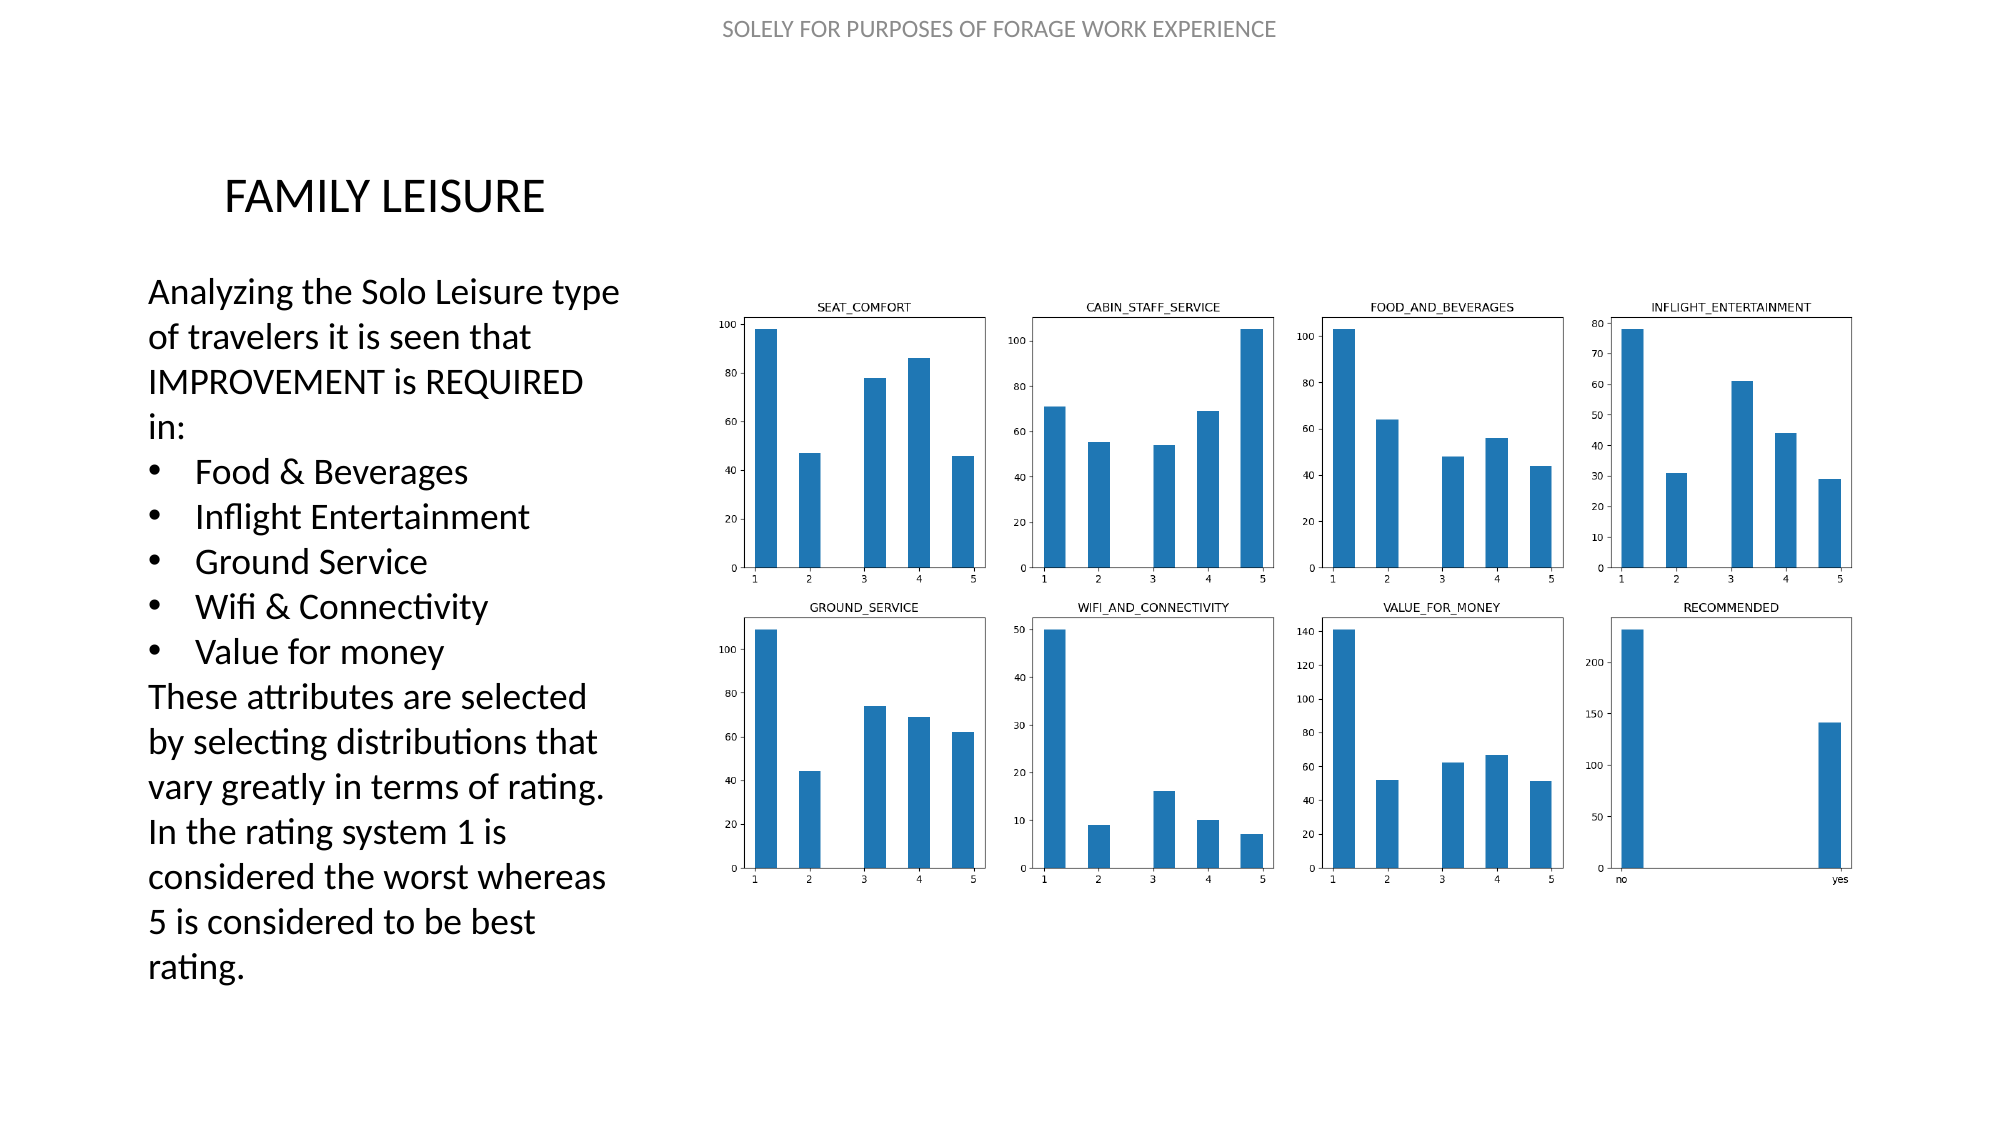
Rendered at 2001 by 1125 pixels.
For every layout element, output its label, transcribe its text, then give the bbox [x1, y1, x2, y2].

text_box FAMILY LEISURE [209, 155, 562, 231]
text_box Analyzing the Solo Leisure type of travelers it is seen that IMPROVEMENT is REQUIRED in: Food & Beverages Inflight Entertainment Ground Service Wifi & Connectivity Value for money These attributes are selected by selecting distributions that vary greatly in terms of rating. In the rating system 1 is considered the worst whereas 5 is considered to be best rating. [133, 259, 638, 1039]
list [565, 231, 1994, 946]
